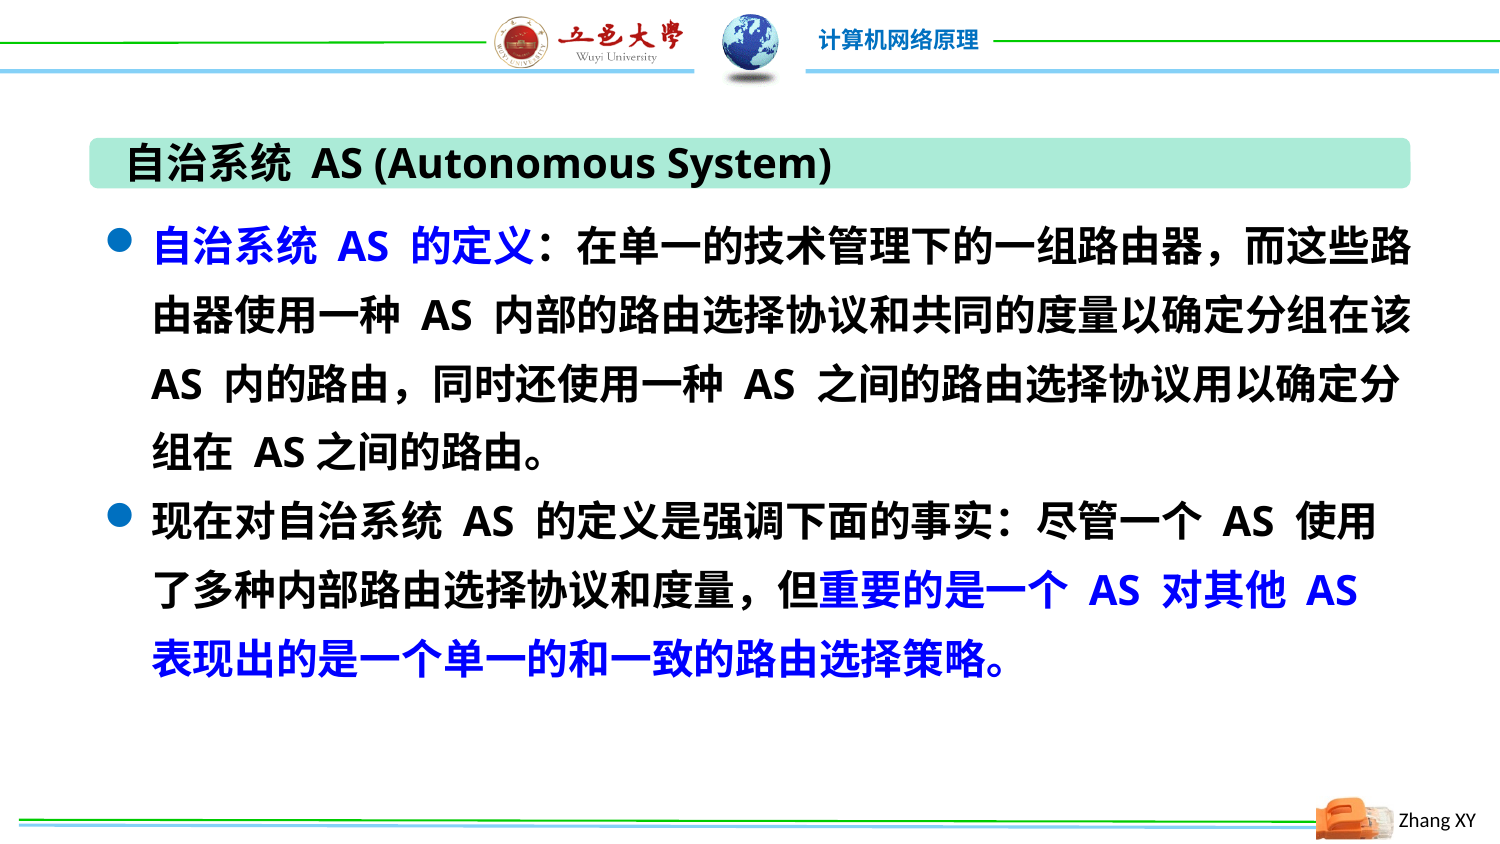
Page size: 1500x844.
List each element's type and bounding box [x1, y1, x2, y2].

text_box [89, 129, 1428, 690]
picture [1316, 796, 1394, 840]
picture [494, 15, 697, 69]
picture [720, 12, 780, 88]
